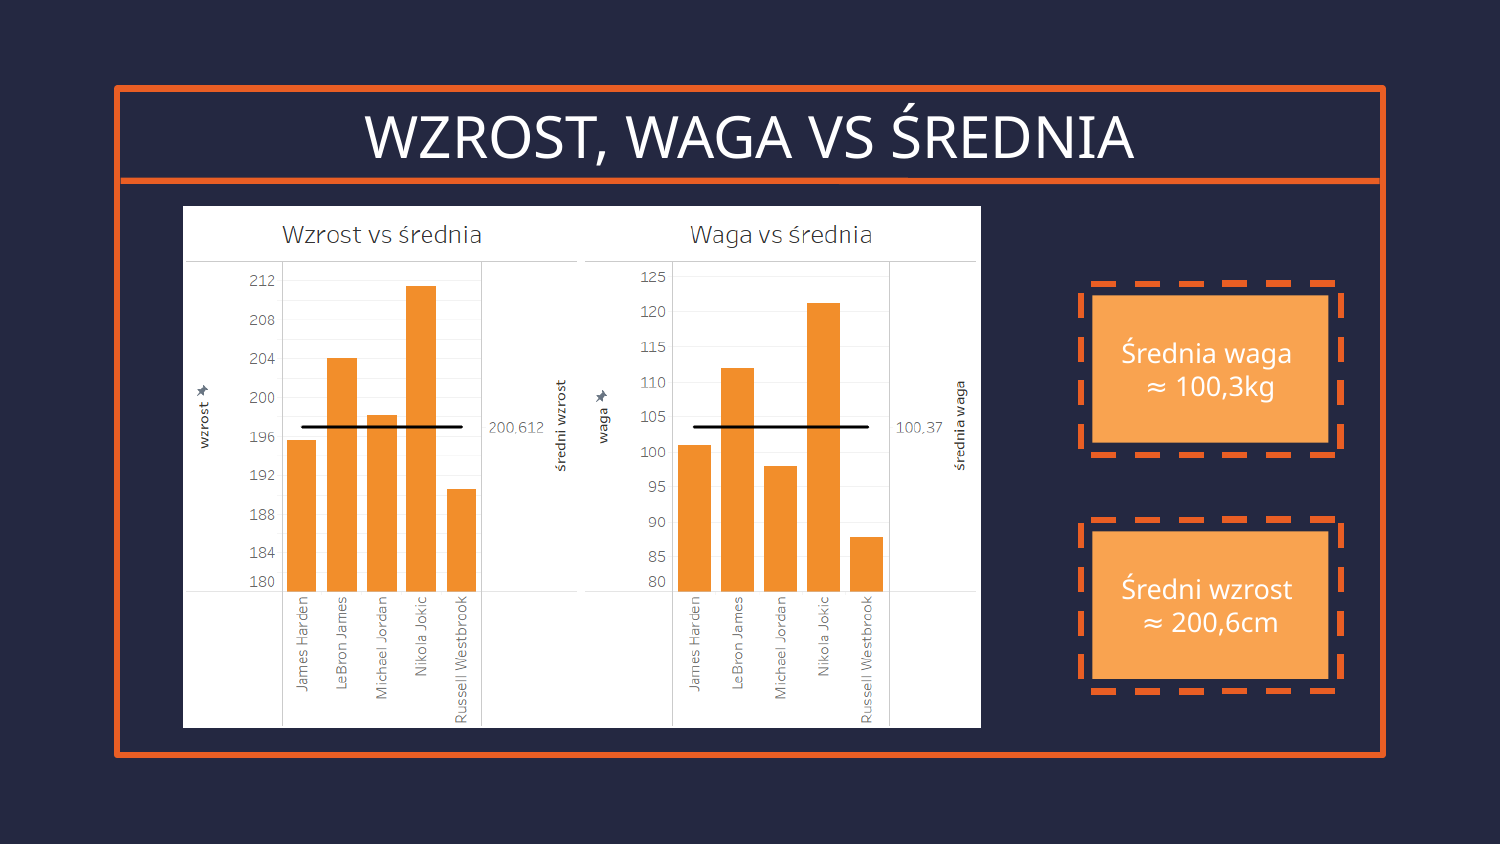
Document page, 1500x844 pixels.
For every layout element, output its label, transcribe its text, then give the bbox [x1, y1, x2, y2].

text_box Średni wzrost ≈ 200,6cm [1092, 531, 1329, 679]
text_box Średnia waga ≈ 100,3kg [1092, 295, 1329, 443]
title WZROST, WAGA VS ŚREDNIA [116, 88, 1383, 183]
picture [183, 206, 981, 728]
